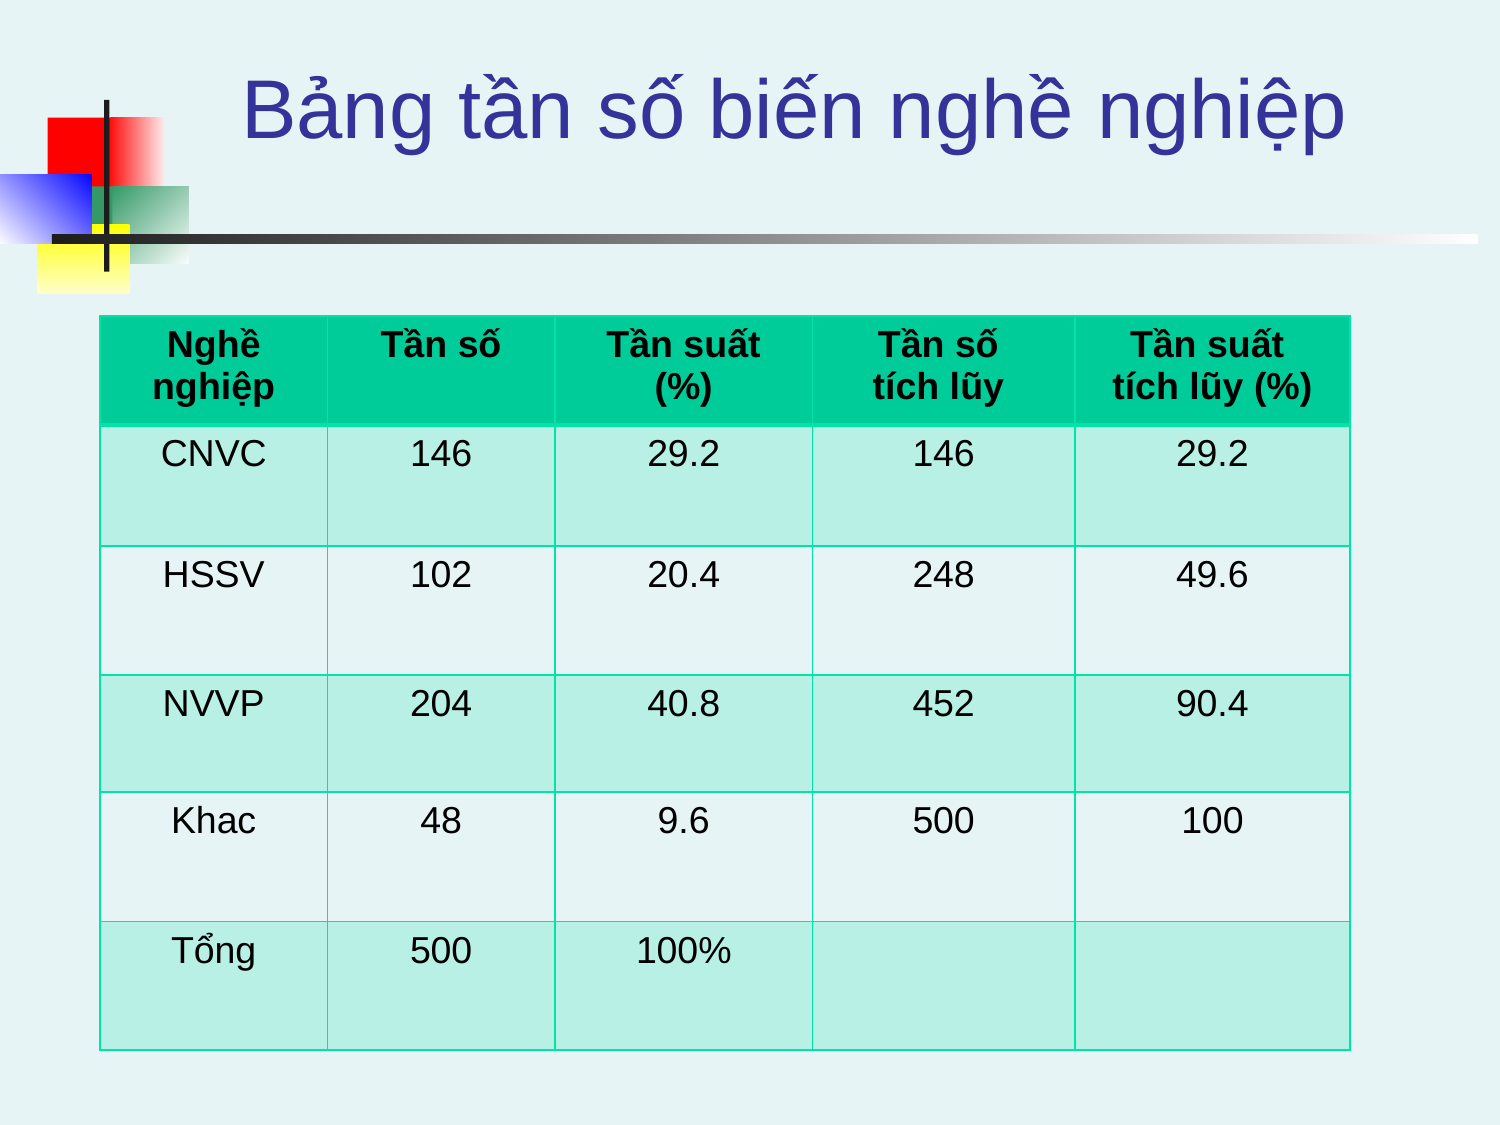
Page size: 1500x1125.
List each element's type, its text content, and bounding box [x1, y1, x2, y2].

table_cell CNVC [101, 427, 327, 545]
table_cell 146 [328, 427, 554, 545]
table_header Tần số tích lũy [813, 317, 1074, 423]
table_cell 248 [813, 547, 1074, 674]
table_cell 49.6 [1076, 547, 1349, 674]
table_cell 500 [813, 793, 1074, 921]
table_cell 29.2 [556, 427, 812, 545]
table_cell 452 [813, 676, 1074, 791]
table_cell HSSV [101, 547, 327, 674]
table_cell [1076, 922, 1349, 1049]
title Bảng tần số biến nghề nghiệp [188, 0, 1401, 263]
table_cell 20.4 [556, 547, 812, 674]
table_header Tần suất (%) [556, 317, 812, 423]
table_cell [813, 922, 1074, 1049]
table_cell NVVP [101, 676, 327, 791]
table_cell 102 [328, 547, 554, 674]
table_cell 48 [328, 793, 554, 921]
table_cell 100 [1076, 793, 1349, 921]
table_cell 90.4 [1076, 676, 1349, 791]
table_cell 40.8 [556, 676, 812, 791]
table_cell Tổng [101, 922, 327, 1049]
table_header Tần số [328, 317, 554, 423]
table_cell 204 [328, 676, 554, 791]
table_cell 500 [328, 922, 554, 1049]
table_header Nghề nghiệp [101, 317, 327, 423]
table_cell 9.6 [556, 793, 812, 921]
table_header Tần suất tích lũy (%) [1076, 317, 1349, 423]
table_cell 100% [556, 922, 812, 1049]
table_cell Khac [101, 793, 327, 921]
table_cell 146 [813, 427, 1074, 545]
table_cell 29.2 [1076, 427, 1349, 545]
